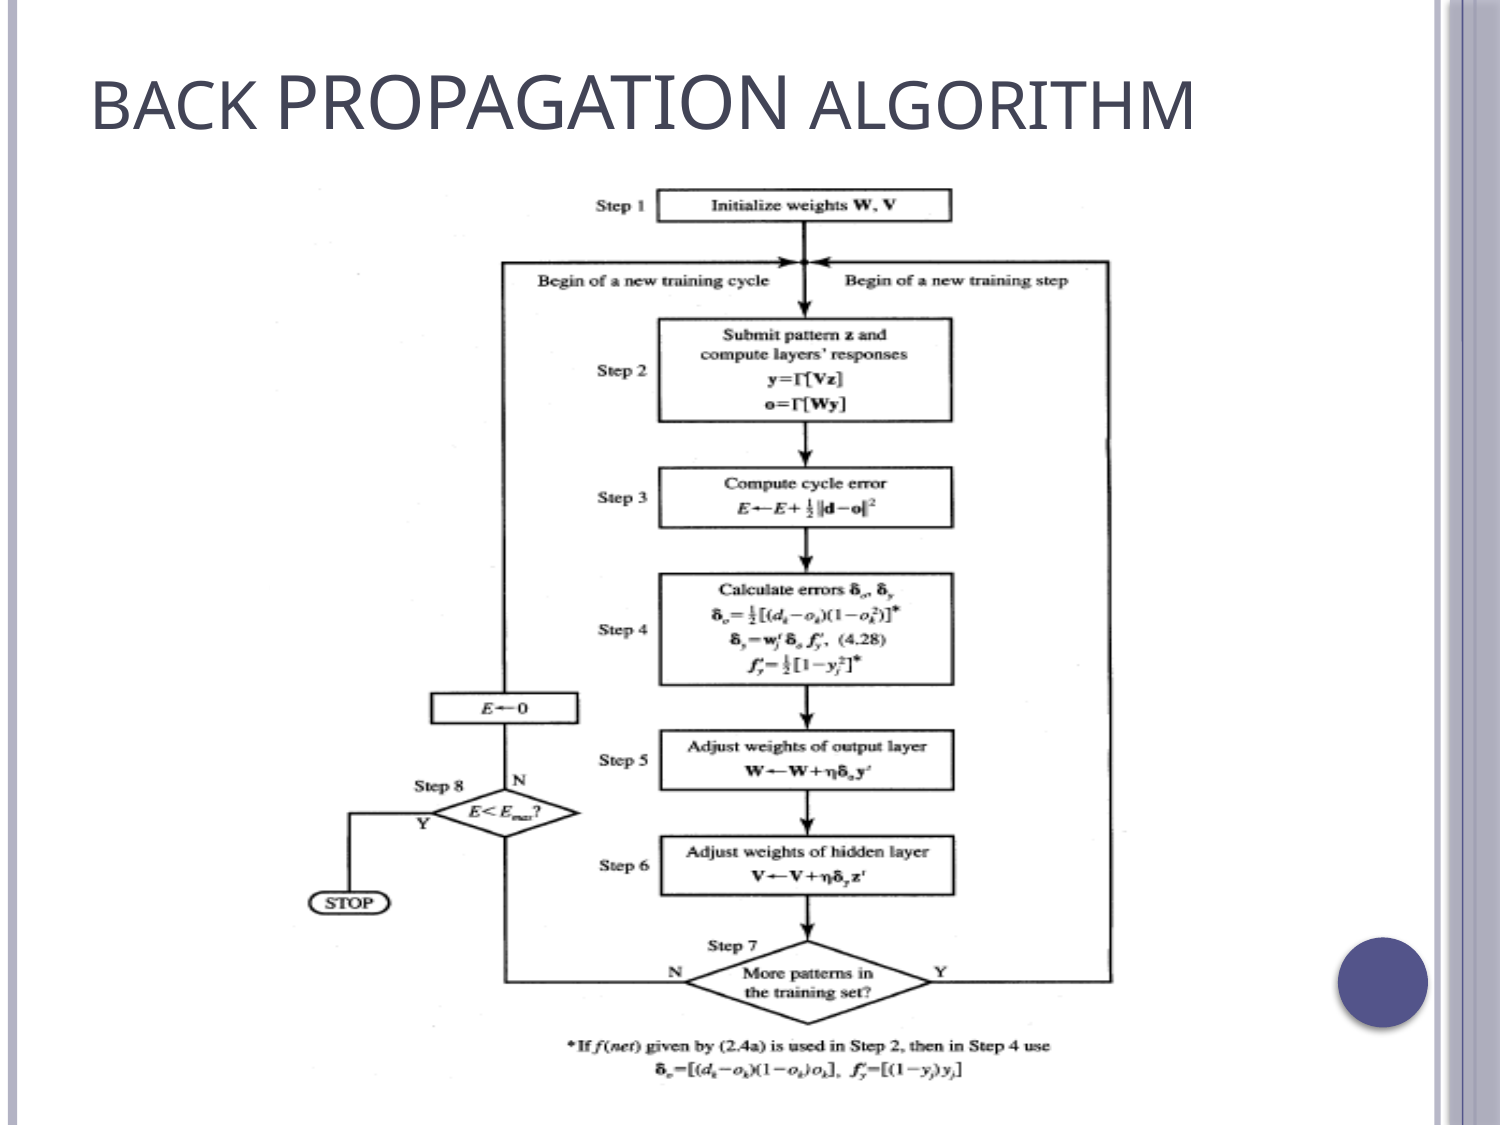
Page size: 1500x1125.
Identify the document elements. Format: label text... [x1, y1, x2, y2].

title Back Propagation Algorithm [75, 45, 1425, 153]
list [269, 175, 1149, 1091]
